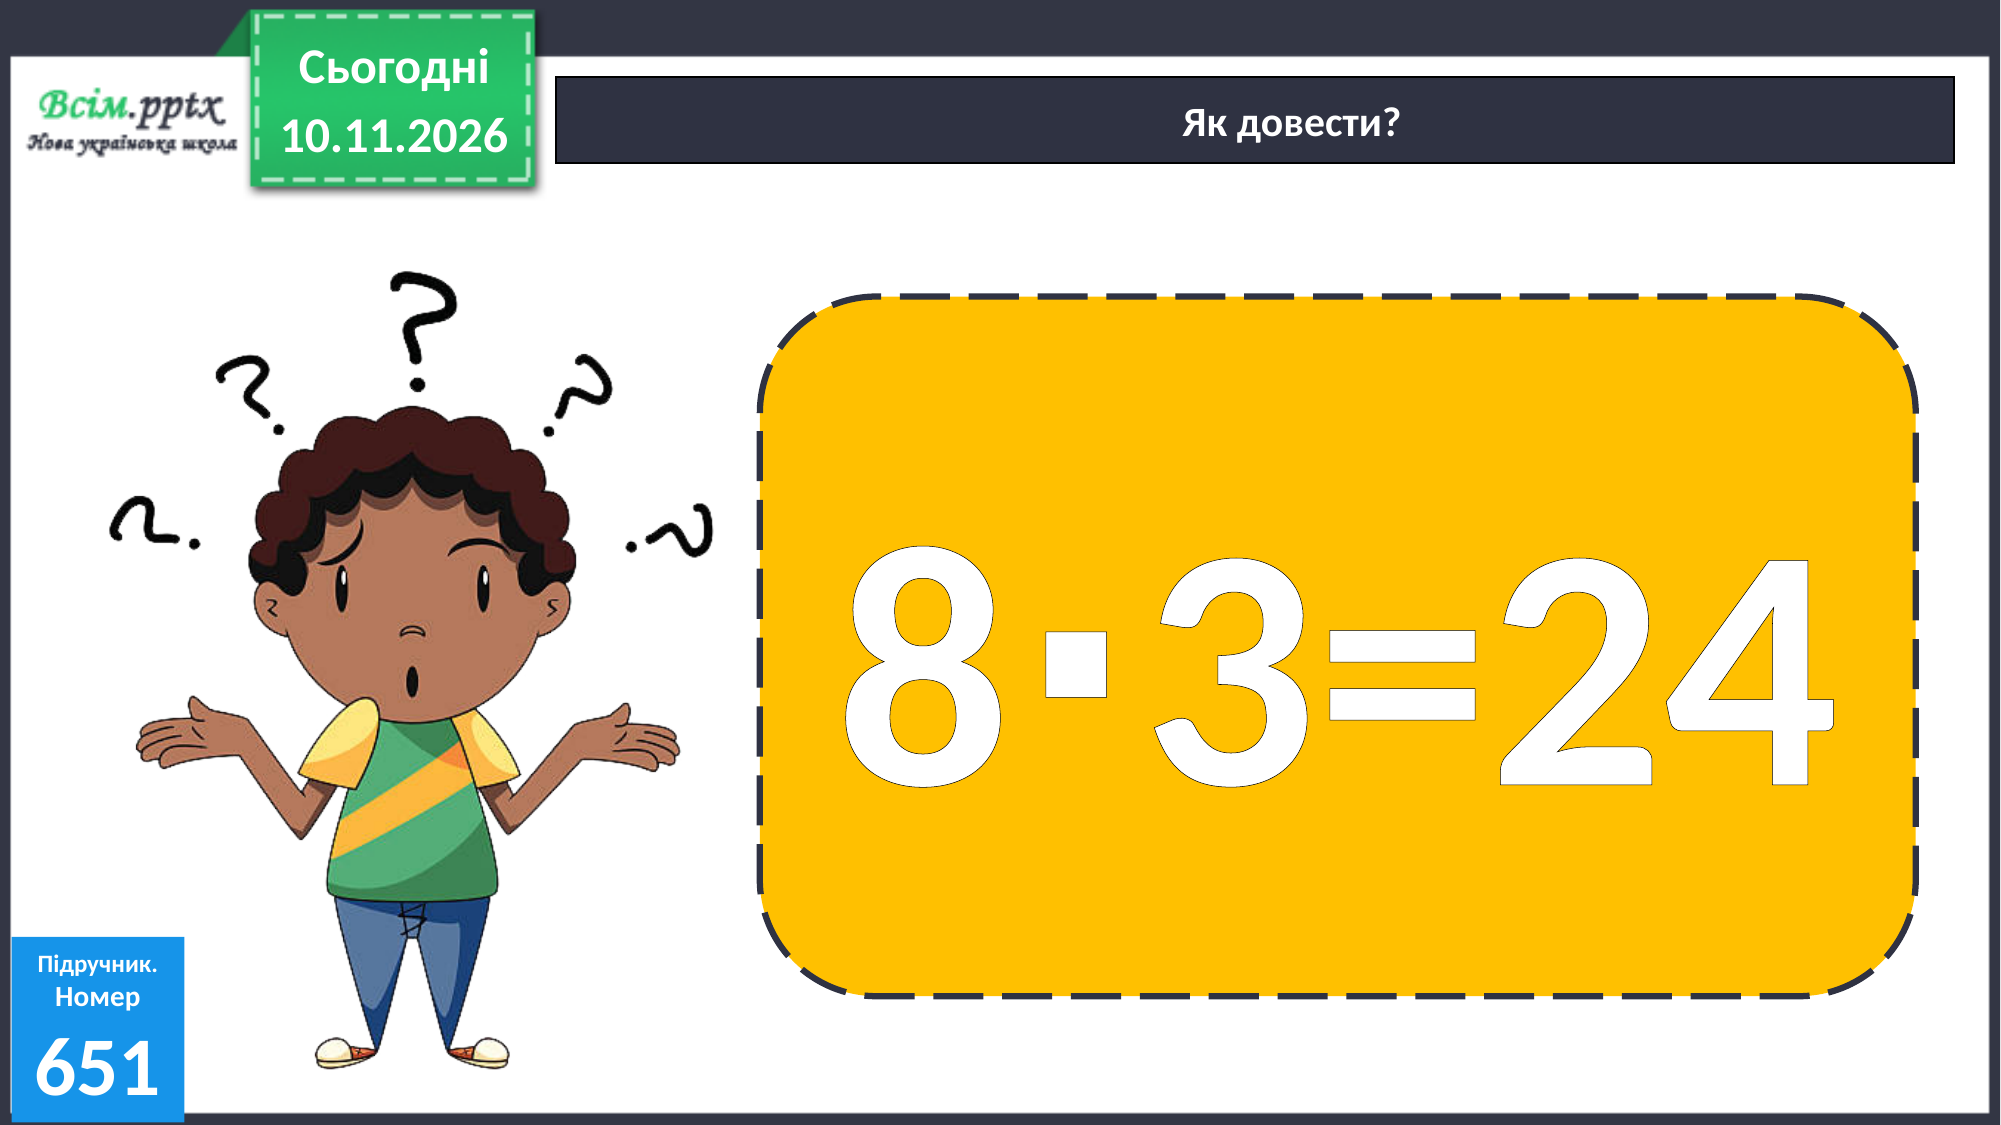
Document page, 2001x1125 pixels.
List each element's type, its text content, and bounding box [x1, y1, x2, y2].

text_box 13.05.2022 [263, 101, 524, 164]
picture [0, 0, 2001, 1125]
text_box Сьогодні [284, 26, 535, 101]
text_box 8∙3=24 [865, 295, 1917, 998]
text_box Як довести? [555, 76, 1955, 164]
